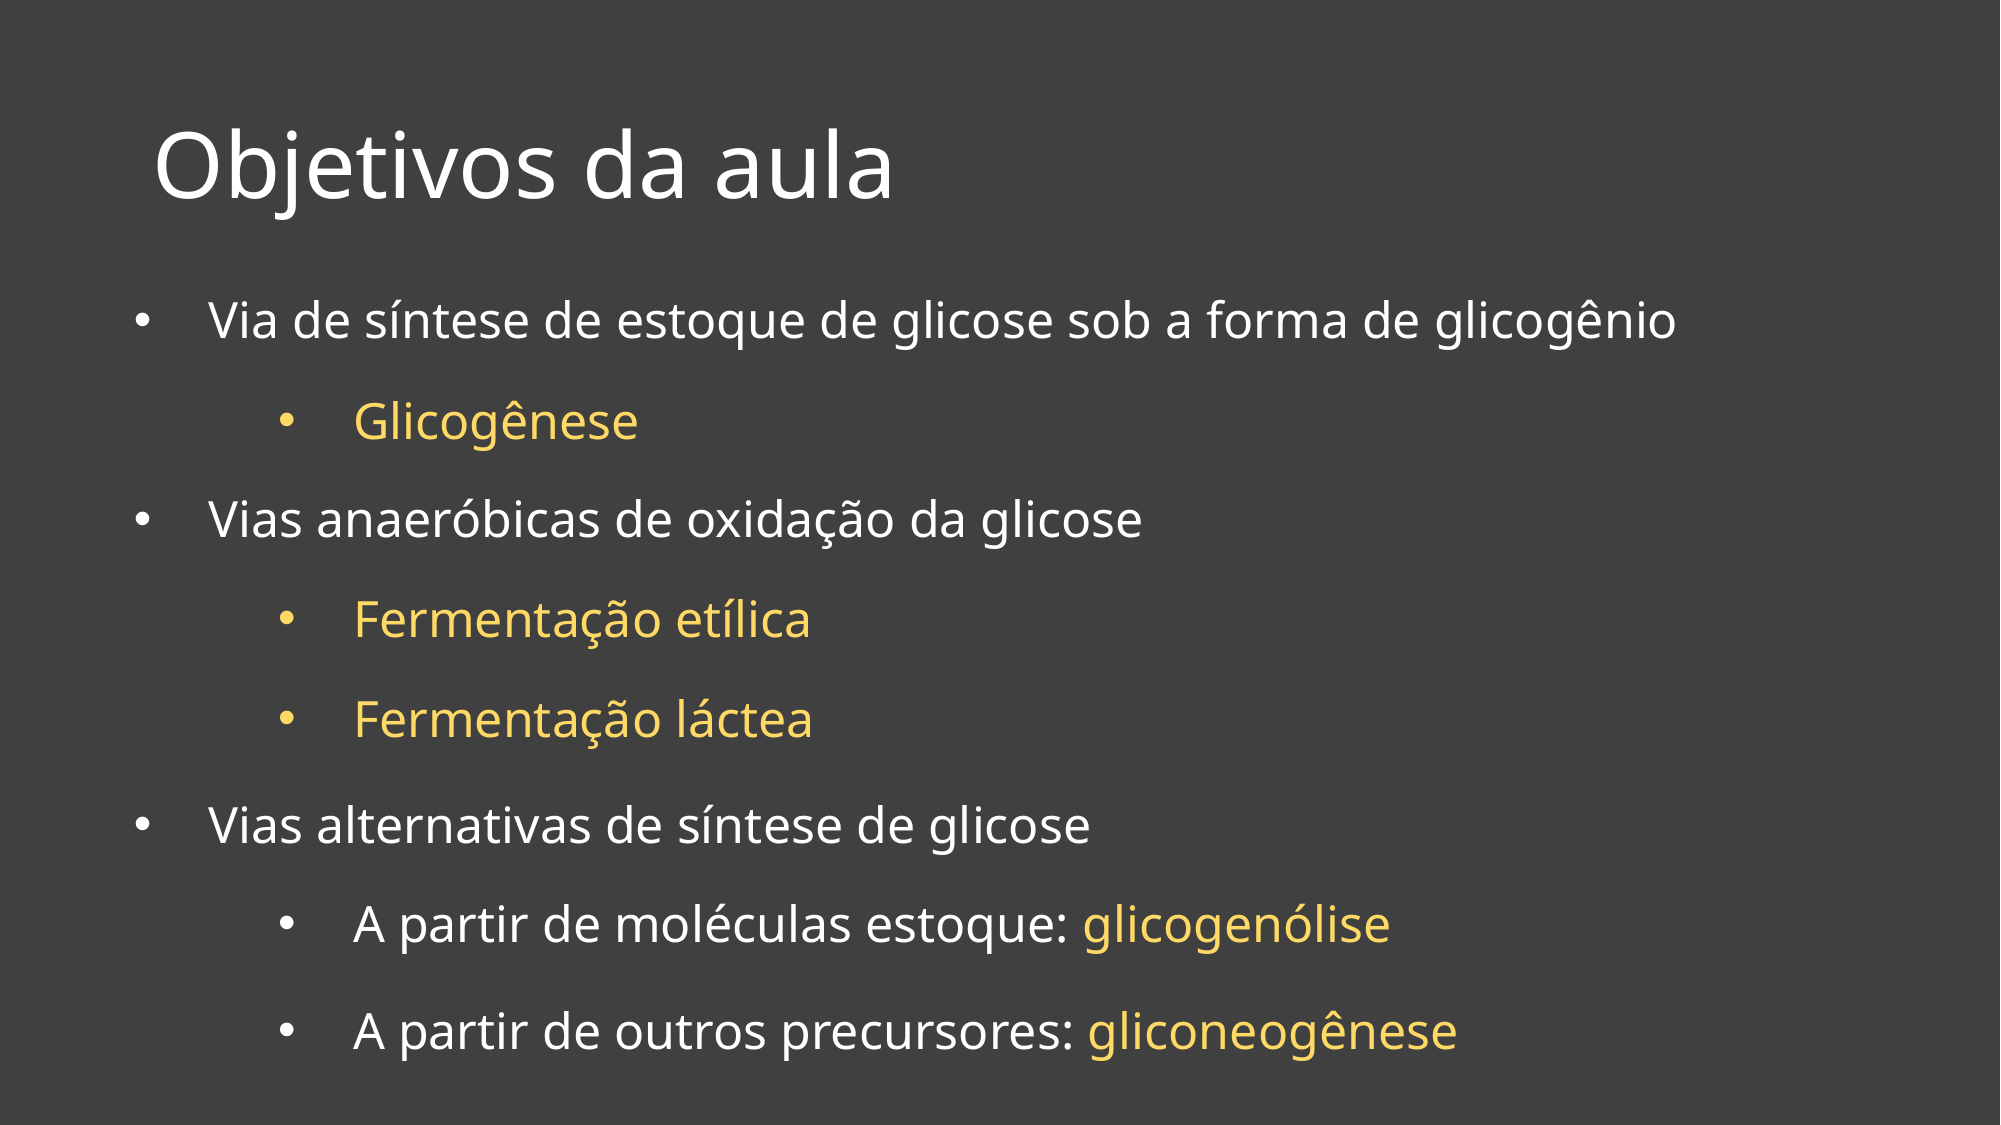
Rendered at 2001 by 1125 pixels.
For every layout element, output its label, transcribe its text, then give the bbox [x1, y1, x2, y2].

text_box Vias alternativas de síntese de glicose [118, 785, 1257, 861]
text_box Vias anaeróbicas de oxidação da glicose [118, 480, 1546, 556]
text_box A partir de moléculas estoque: glicogenólise [263, 885, 1707, 961]
text_box Fermentação etílica [263, 580, 1147, 655]
title Objetivos da aula [137, 59, 1863, 278]
text_box Glicogênese [263, 382, 1147, 457]
text_box Via de síntese de estoque de glicose sob a forma de glicogênio [118, 281, 1822, 357]
text_box A partir de outros precursores: gliconeogênese [263, 991, 1707, 1067]
text_box Fermentação láctea [263, 679, 1147, 755]
